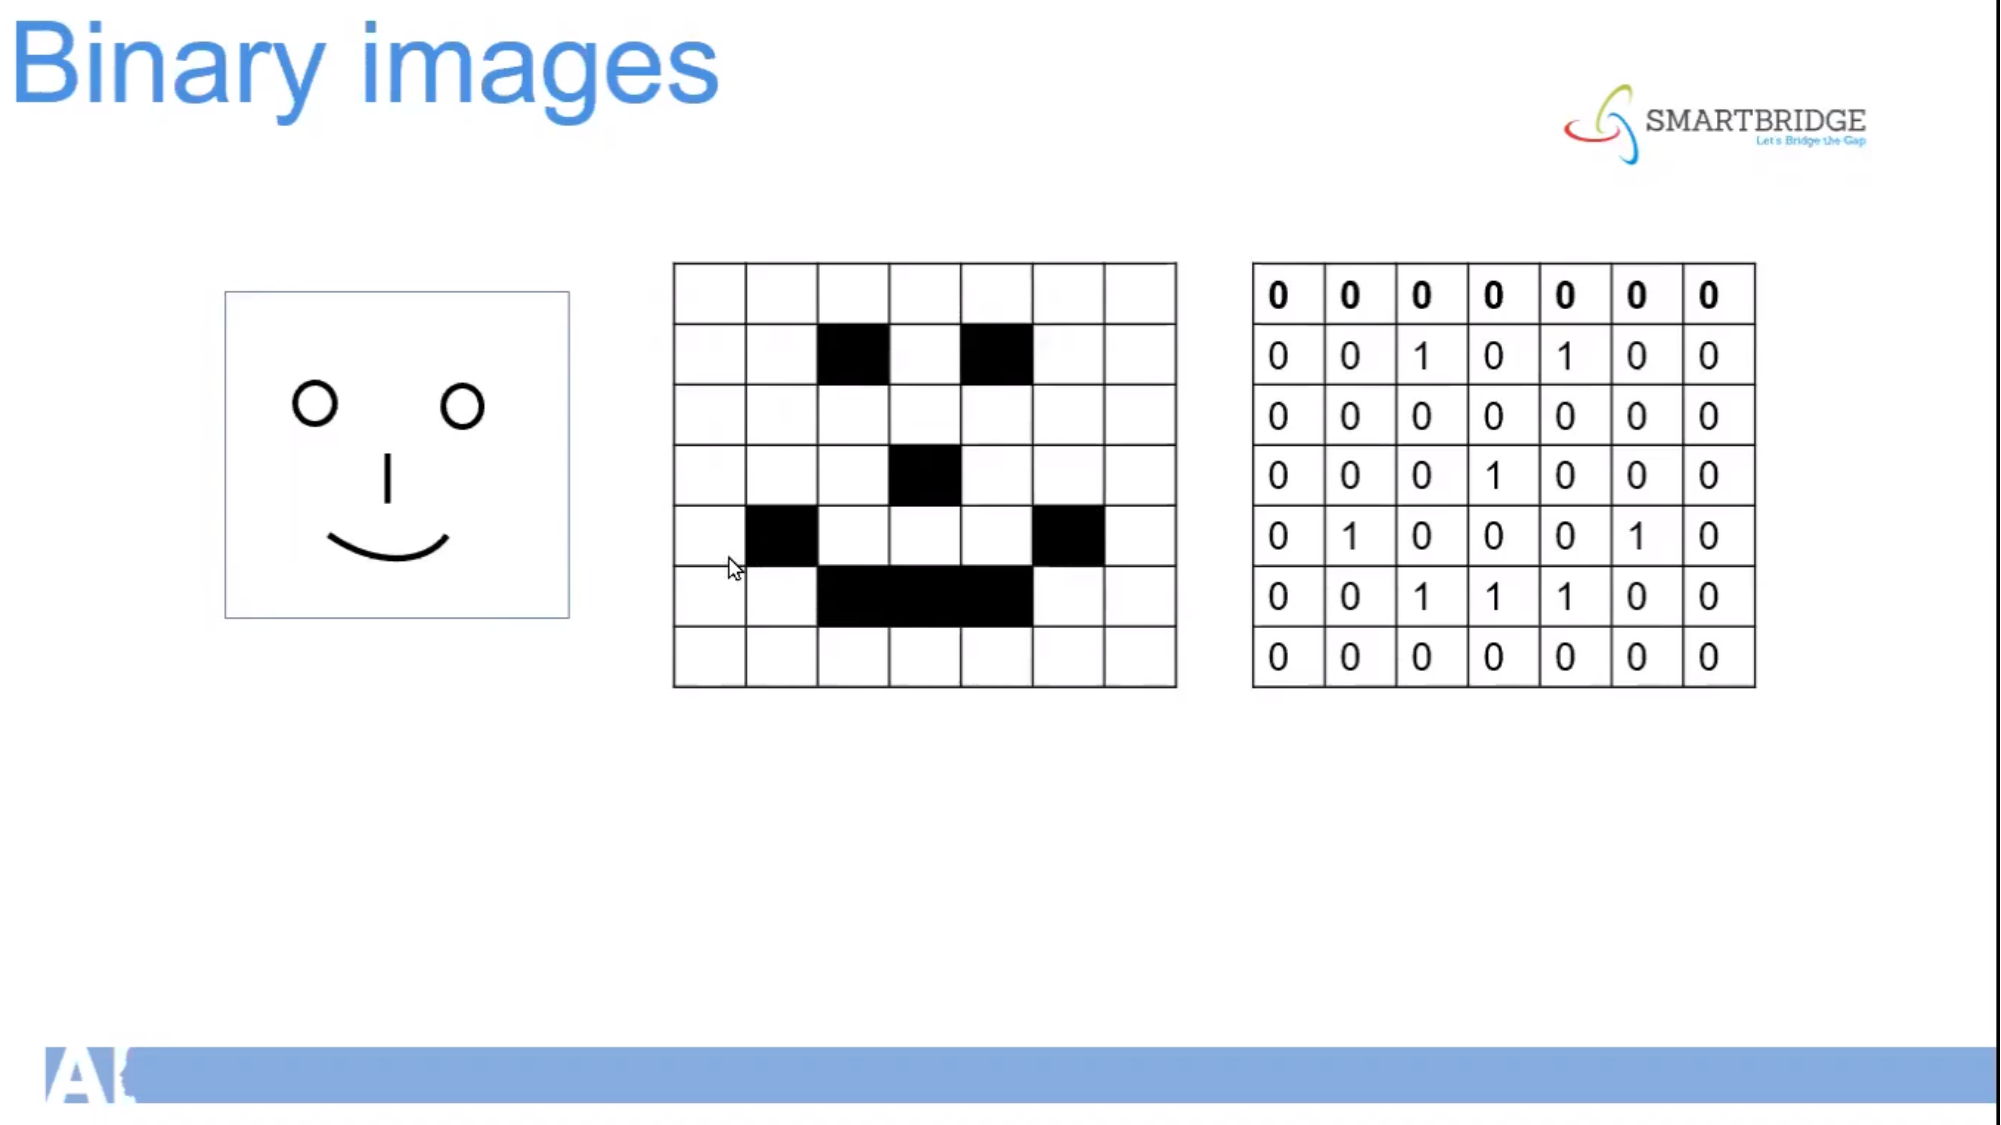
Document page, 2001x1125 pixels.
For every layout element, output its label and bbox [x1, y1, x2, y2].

list [0, 0, 2000, 1125]
